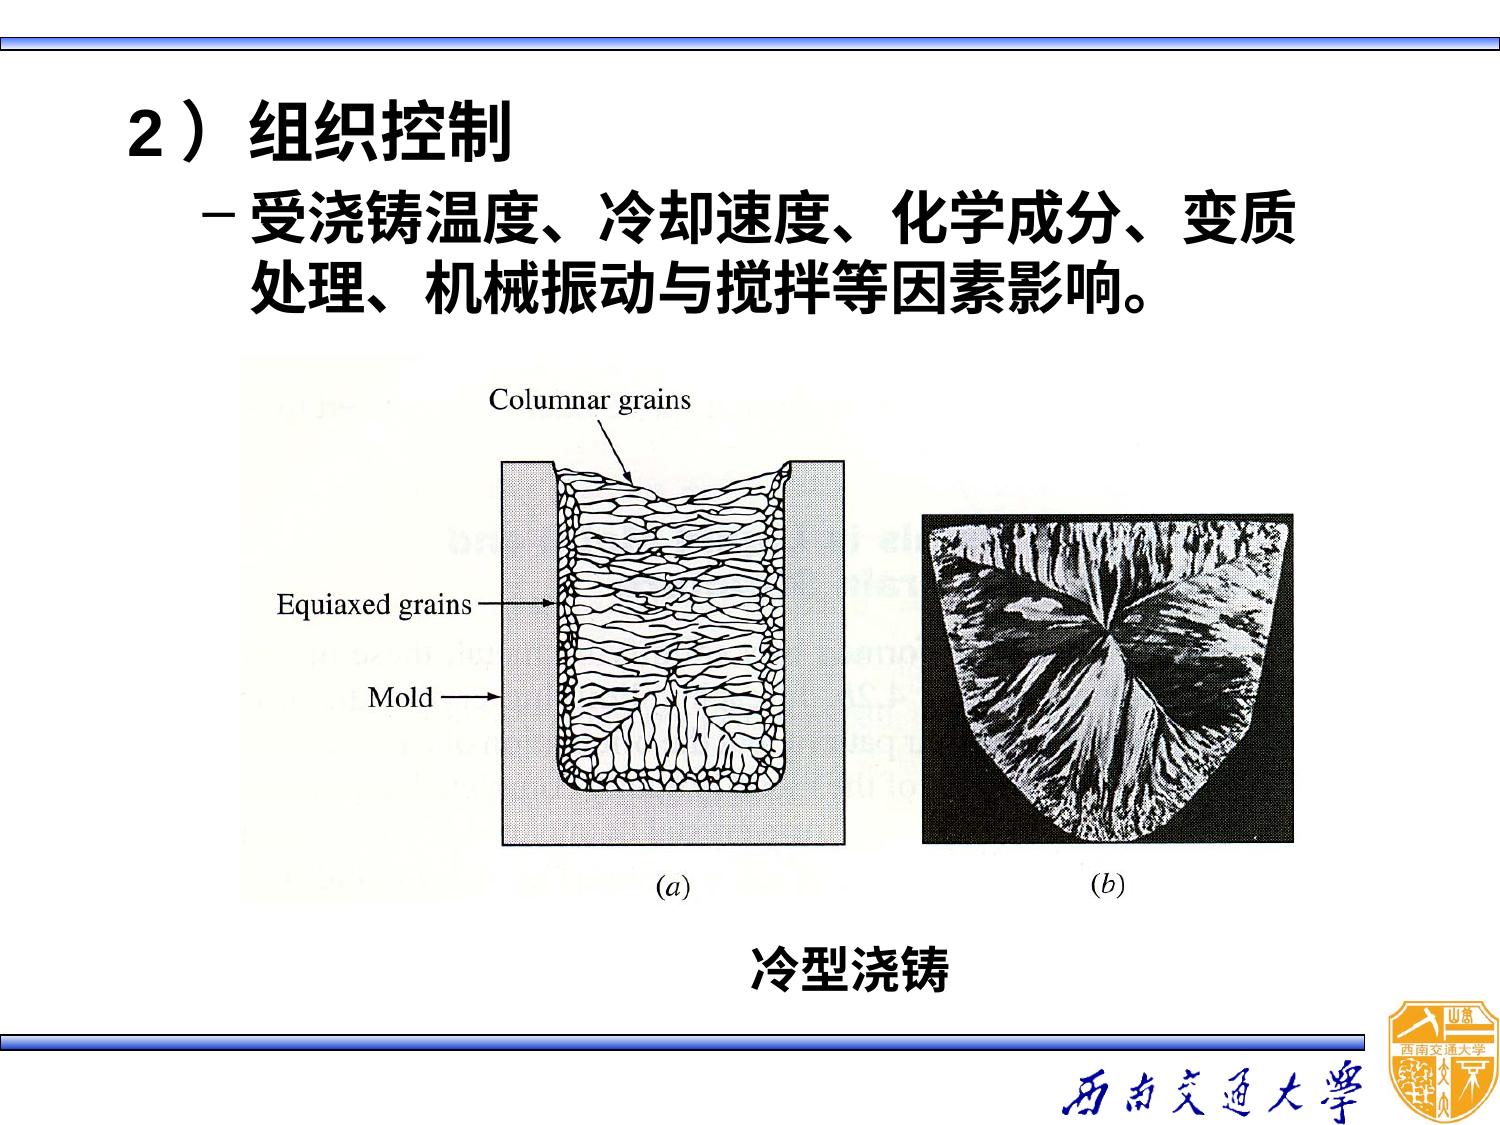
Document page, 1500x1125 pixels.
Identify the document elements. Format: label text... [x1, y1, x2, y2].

picture [1387, 999, 1500, 1125]
picture [1062, 1059, 1363, 1125]
list 2）组织控制 受浇铸温度、冷却速度、化学成分、变质处理、机械振动与搅拌等因素影响。 [112, 82, 1356, 1001]
picture [240, 355, 1326, 906]
text_box 冷型浇铸 [735, 931, 966, 1007]
